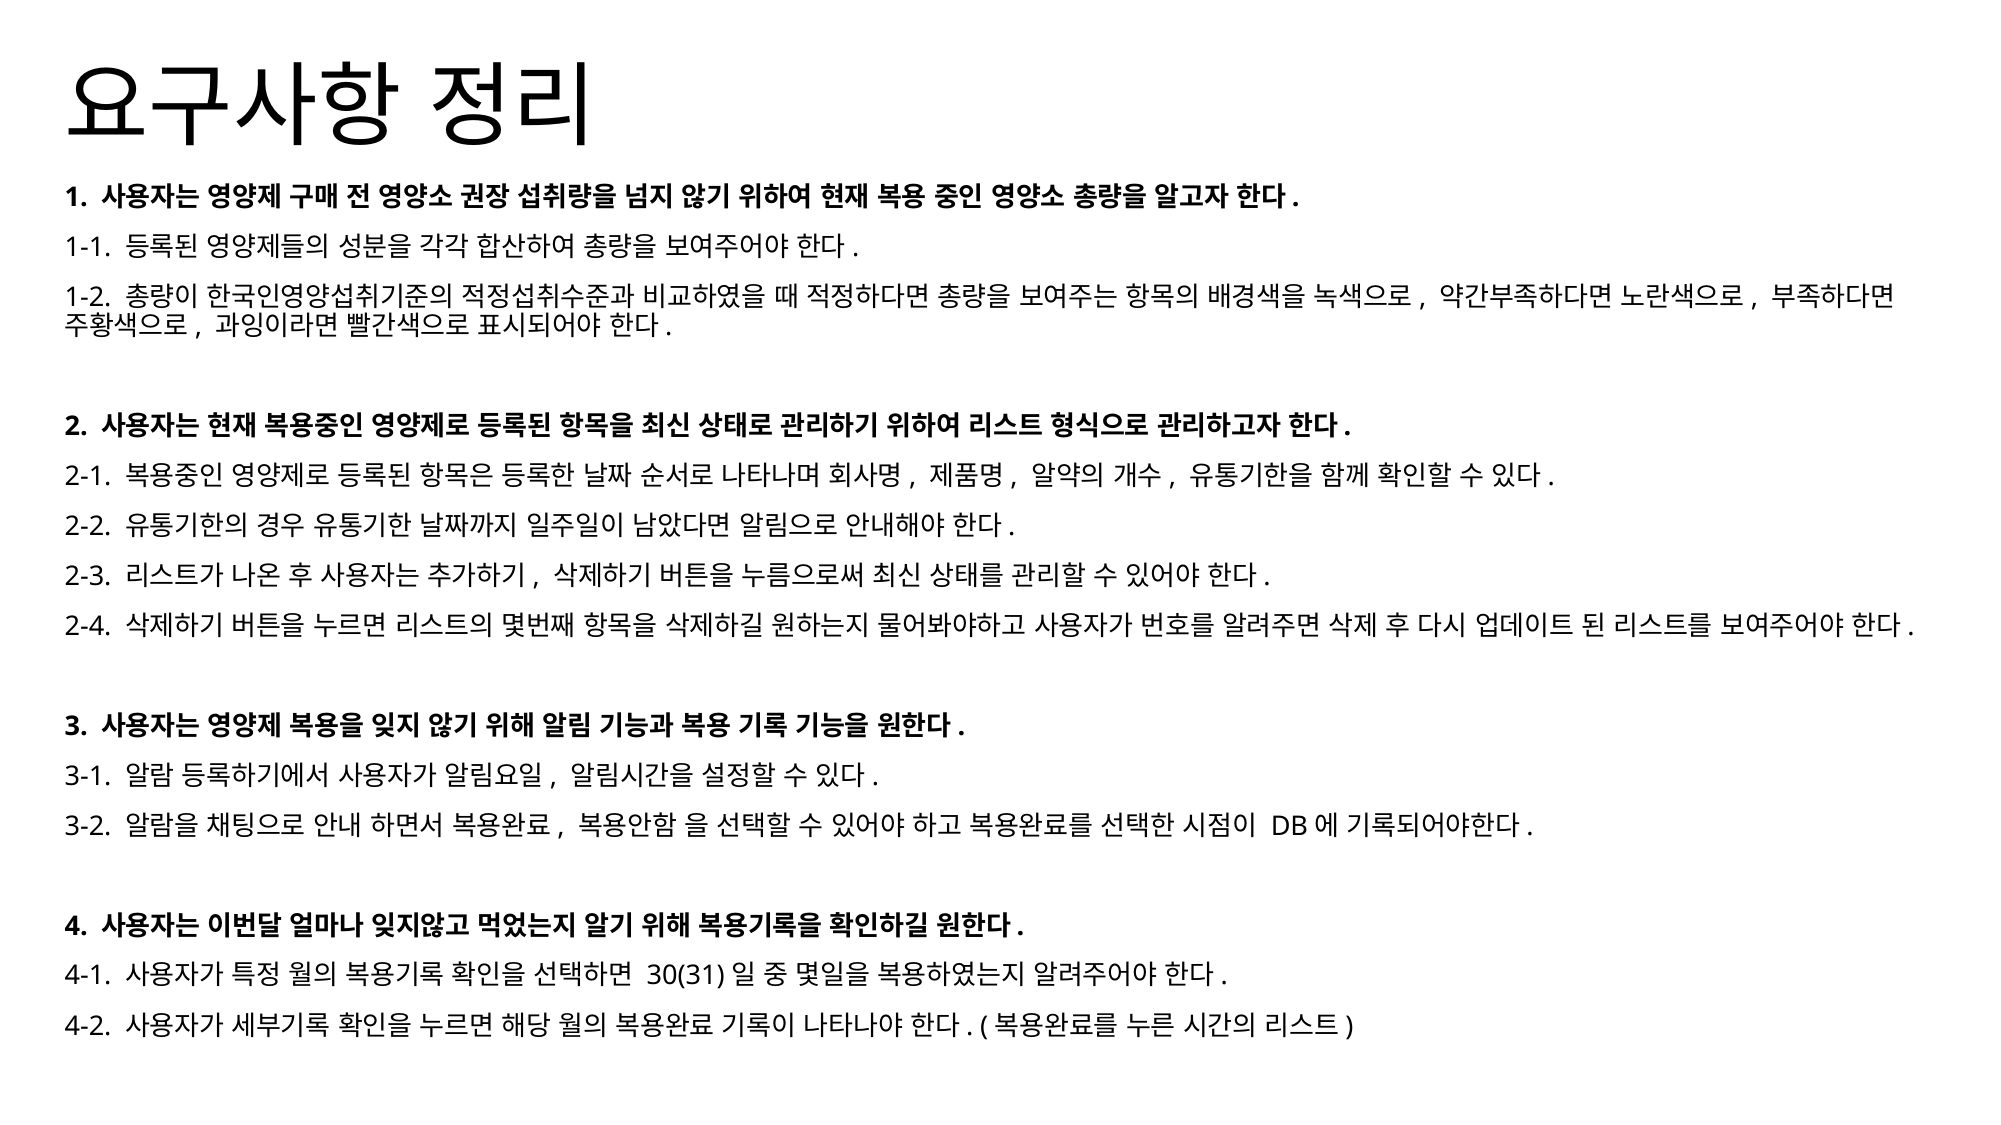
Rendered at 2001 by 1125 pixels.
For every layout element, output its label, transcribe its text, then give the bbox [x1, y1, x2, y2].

list 1. 사용자는 영양제 구매 전 영양소 권장 섭취량을 넘지 않기 위하여 현재 복용 중인 영양소 총량을 알고자 한다. 1-1. 등록된 영양제들의 성분을 각각 합산하여 총량을 보여주어야 한다. 1-2. 총량이 한국인영양섭취기준의 적정섭취수준과 비교하였을 때 적정하다면 총량을 보여주는 항목의 배경색을 녹색으로, 약간부족하다면 노란색으로, 부족하다면 주황색으로, 과잉이라면 빨간색으로 표시되어야 한다. 2. 사용자는 현재 복용중인 영양제로 등록된 항목을 최신 상태로 관리하기 위하여 리스트 형식으로 관리하고자 한다. 2-1. 복용중인 영양제로 등록된 항목은 등록한 날짜 순서로 나타나며 회사명, 제품명, 알약의 개수, 유통기한을 함께 확인할 수 있다. 2-2. 유통기한의 경우 유통기한 날짜까지 일주일이 남았다면 알림으로 안내해야 한다. 2-3. 리스트가 나온 후 사용자는 추가하기, 삭제하기 버튼을 누름으로써 최신 상태를 관리할 수 있어야 한다. 2-4. 삭제하기 버튼을 누르면 리스트의 몇번째 항목을 삭제하길 원하는지 물어봐야하고 사용자가 번호를 알려주면 삭제 후 다시 업데이트 된 리스트를 보여주어야 한다. 3. 사용자는 영양제 복용을 잊지 않기 위해 알림 기능과 복용 기록 기능을 원한다. 3-1. 알람 등록하기에서 사용자가 알림요일, 알림시간을 설정할 수 있다. 3-2. 알람을 채팅으로 안내 하면서 복용완료, 복용안함 을 선택할 수 있어야 하고 복용완료를 선택한 시점이 DB에 기록되어야한다. 4. 사용자는 이번달 얼마나 잊지않고 먹었는지 알기 위해 복용기록을 확인하길 원한다. 4-1. 사용자가 특정 월의 복용기록 확인을 선택하면 30(31)일 중 몇일을 복용하였는지 알려주어야 한다. 4-2. 사용자가 세부기록 확인을 누르면 해당 월의 복용완료 기록이 나타나야 한다. (복용완료를 누른 시간의 리스트) [49, 175, 1947, 1087]
title 요구사항 정리 [49, 0, 1775, 175]
